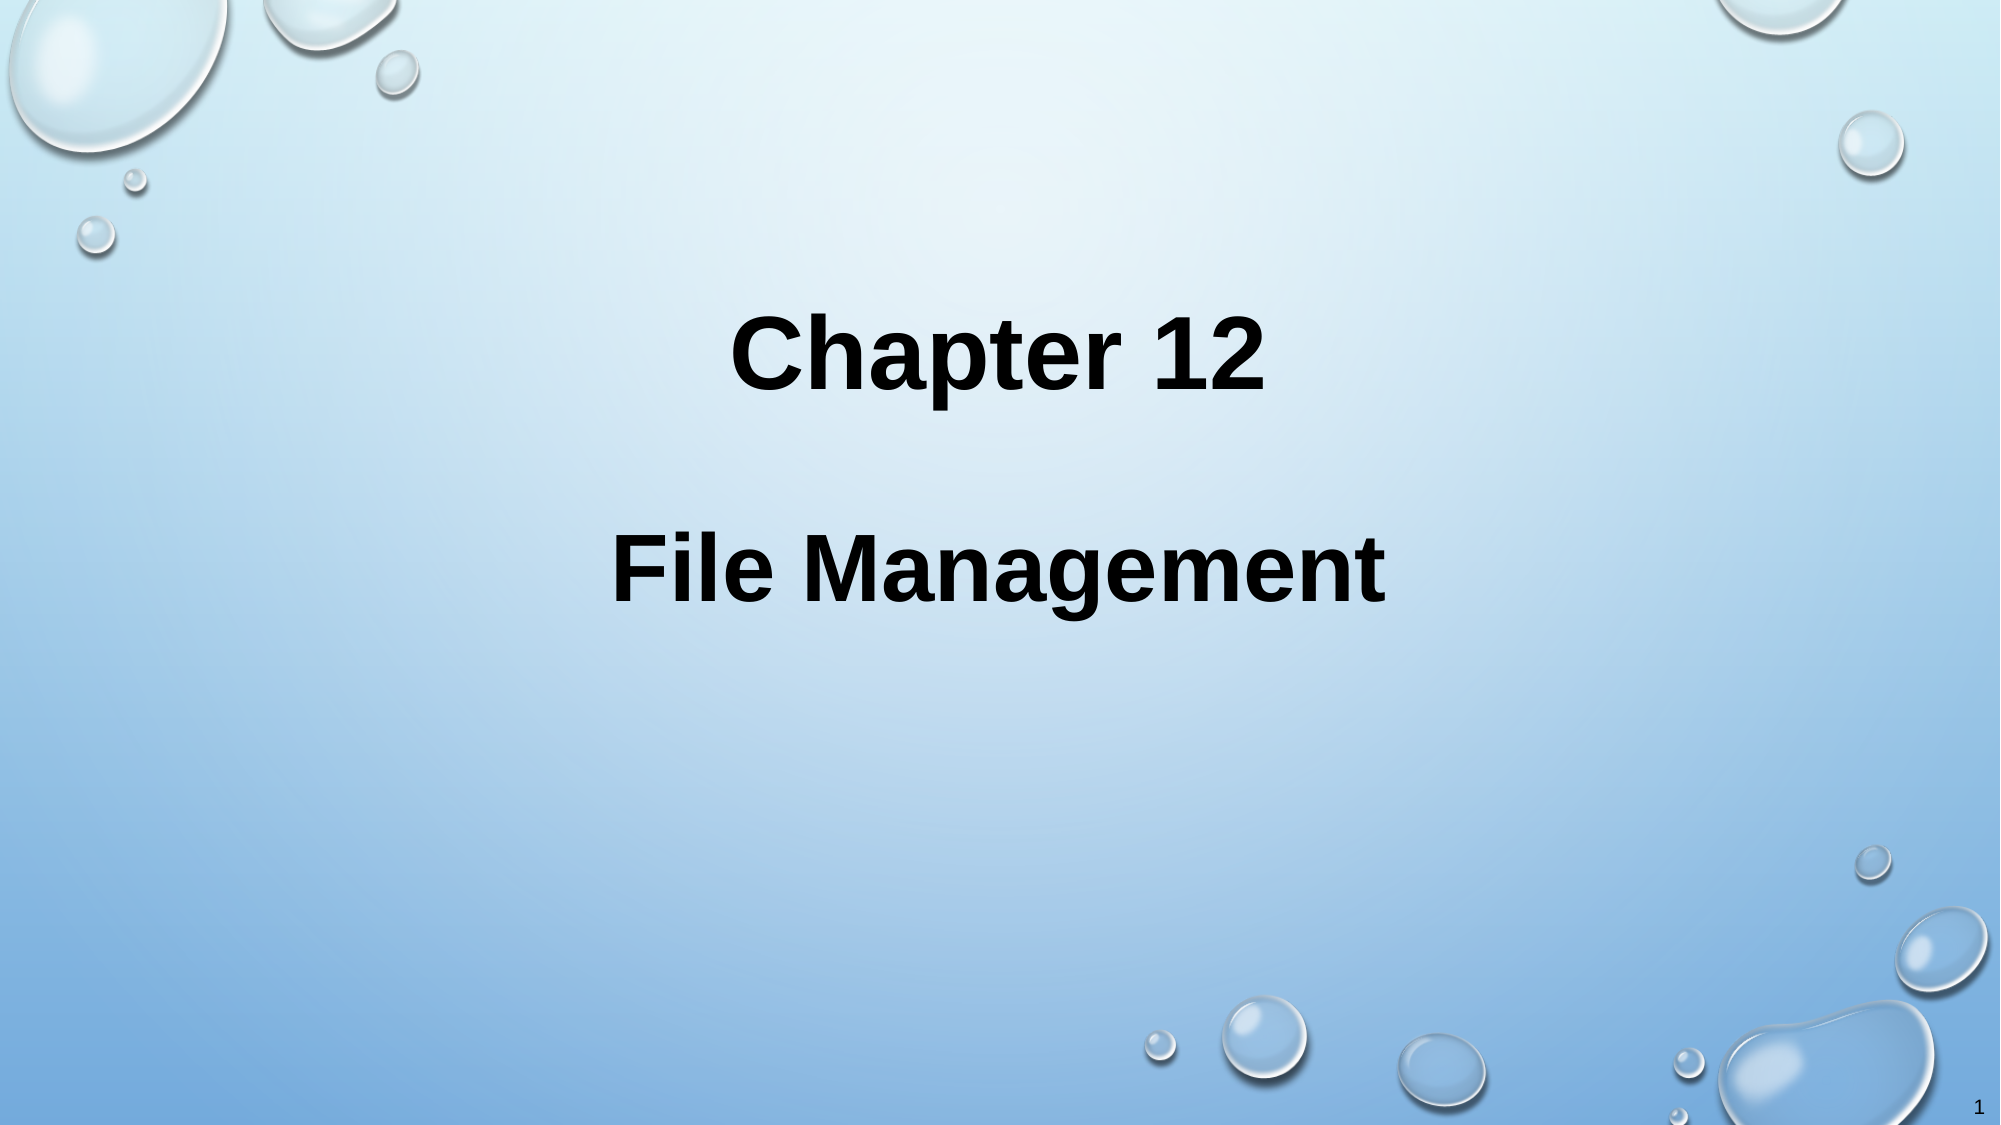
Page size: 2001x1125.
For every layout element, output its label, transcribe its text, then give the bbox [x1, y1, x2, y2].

title Chapter 12 [149, 298, 1848, 414]
picture [0, 0, 2000, 1125]
slide_number 1 [1950, 1086, 2000, 1125]
subtitle File Management [149, 414, 1848, 690]
